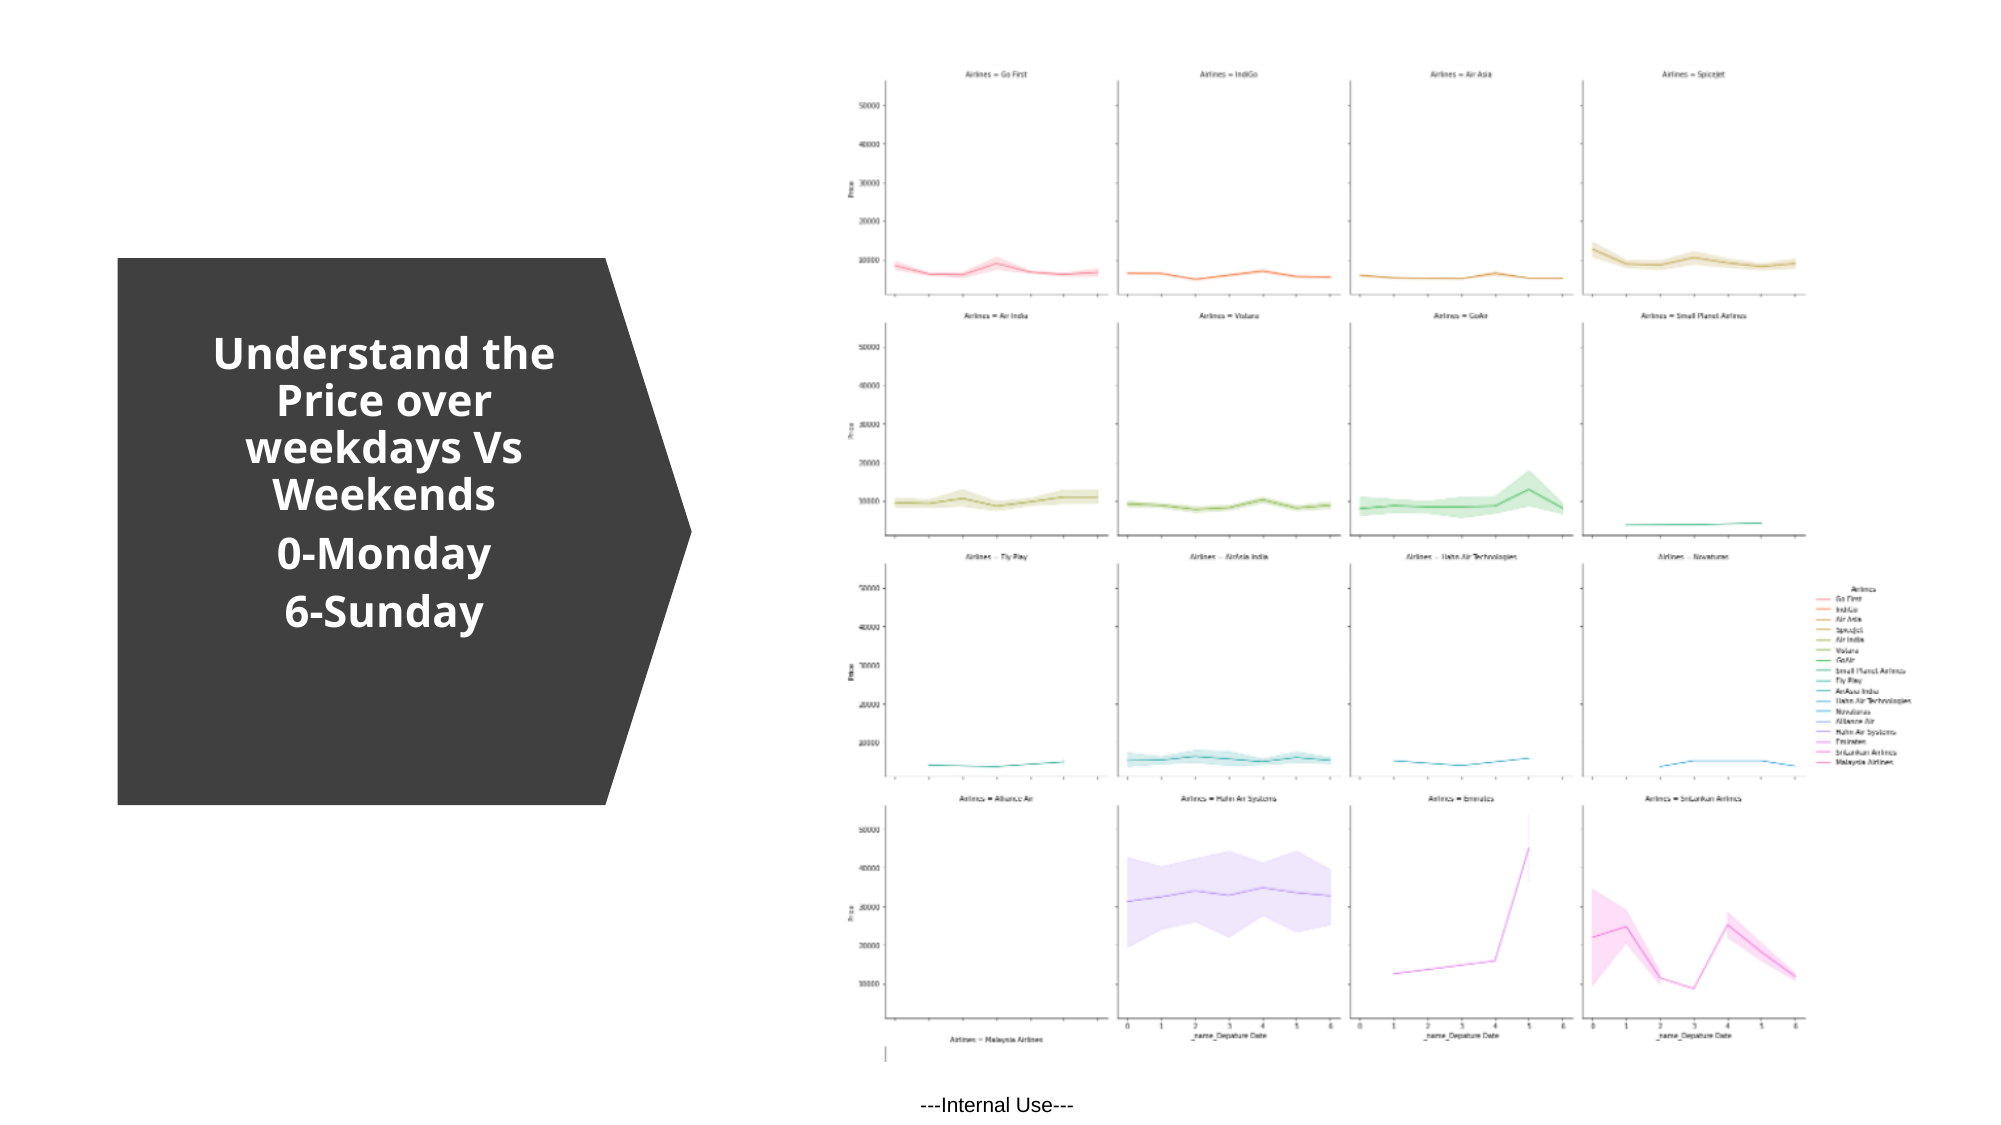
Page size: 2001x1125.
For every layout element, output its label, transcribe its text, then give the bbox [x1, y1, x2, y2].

picture [839, 63, 1922, 1062]
text_box Understand the Price over weekdays Vs Weekends 0-Monday 6-Sunday [168, 322, 601, 741]
text_box [116, 257, 693, 807]
